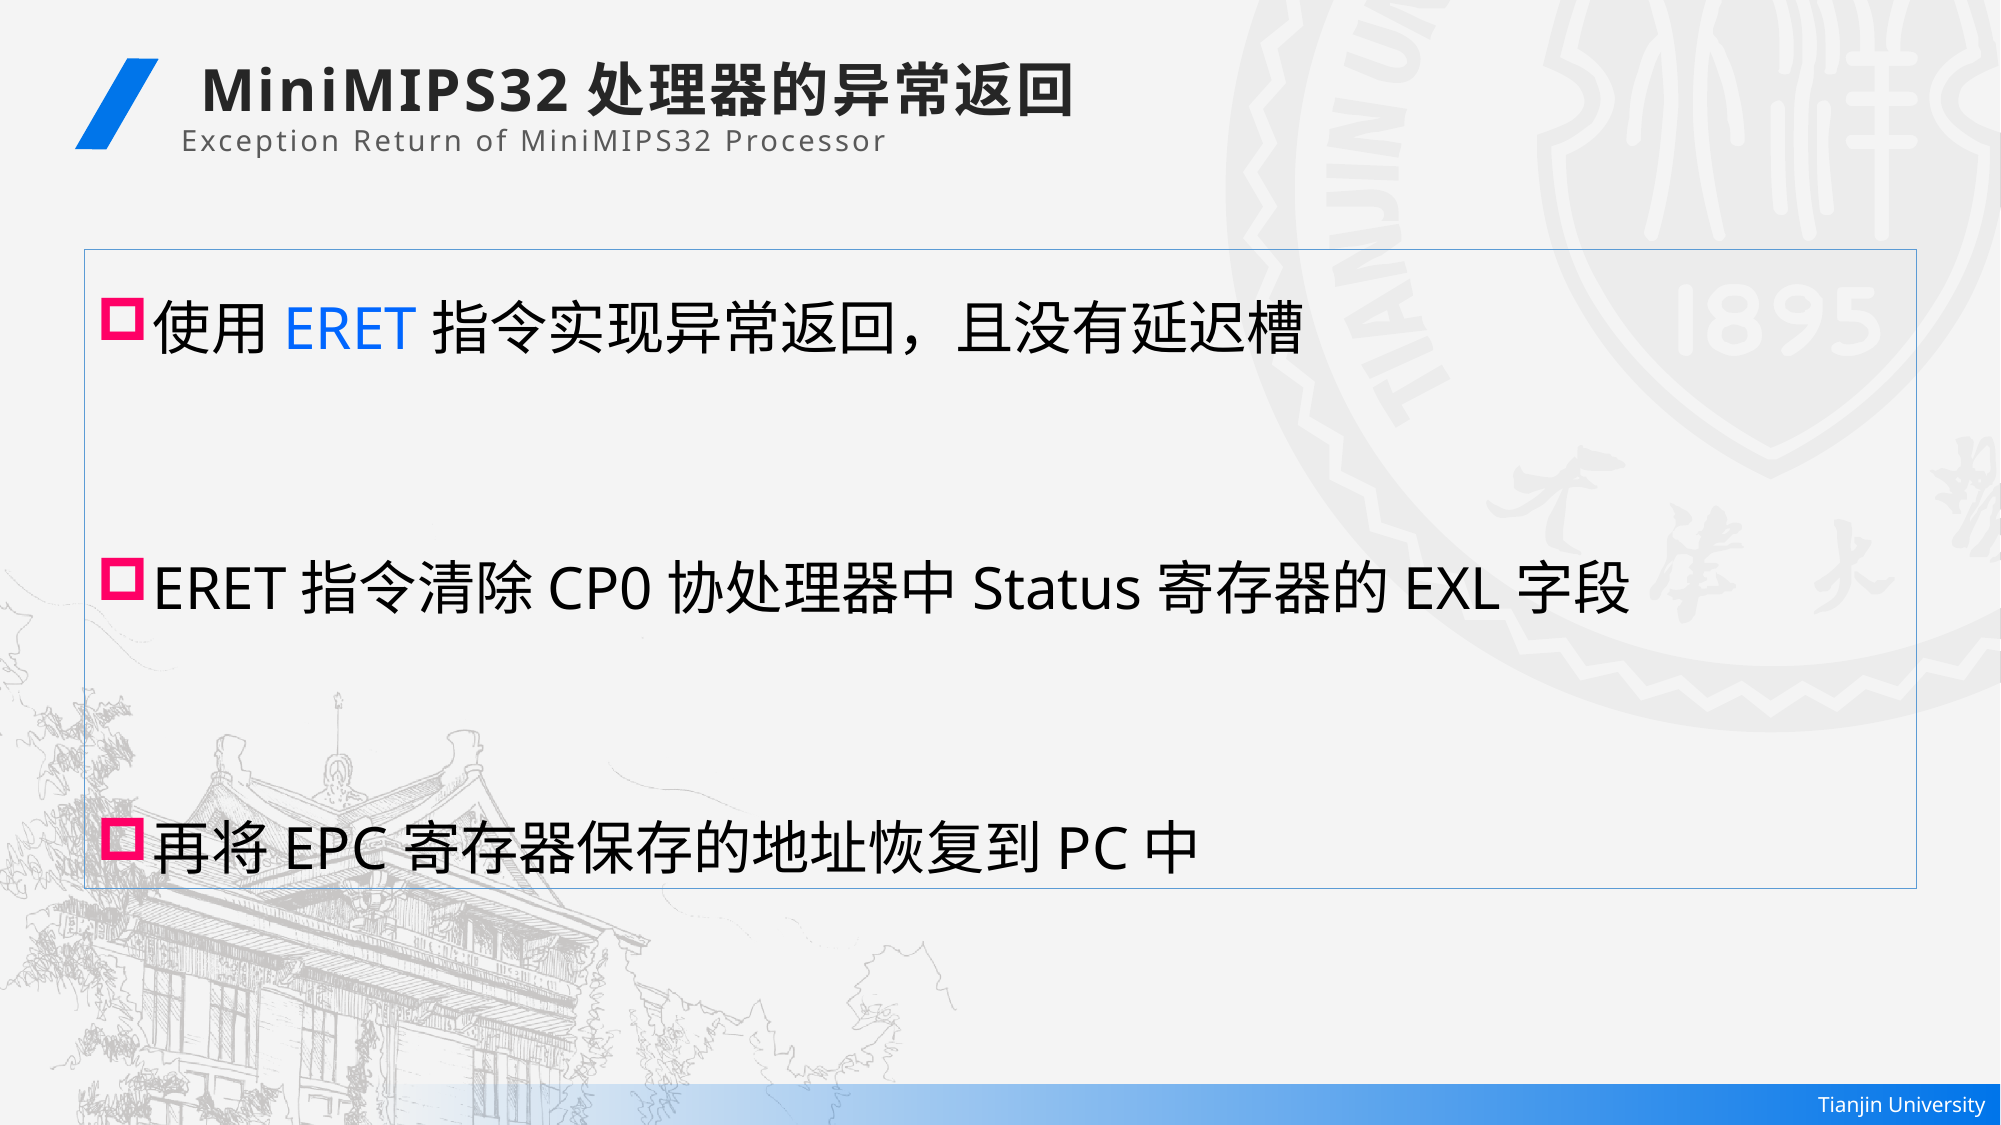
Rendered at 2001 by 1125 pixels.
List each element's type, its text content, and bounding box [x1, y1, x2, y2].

text_box [74, 119, 92, 150]
text_box 使用ERET指令实现异常返回，且没有延迟槽 ERET指令清除CP0协处理器中Status寄存器的EXL字段 再将EPC寄存器保存的地址恢复到PC中 [84, 249, 1917, 889]
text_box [92, 45, 1079, 166]
